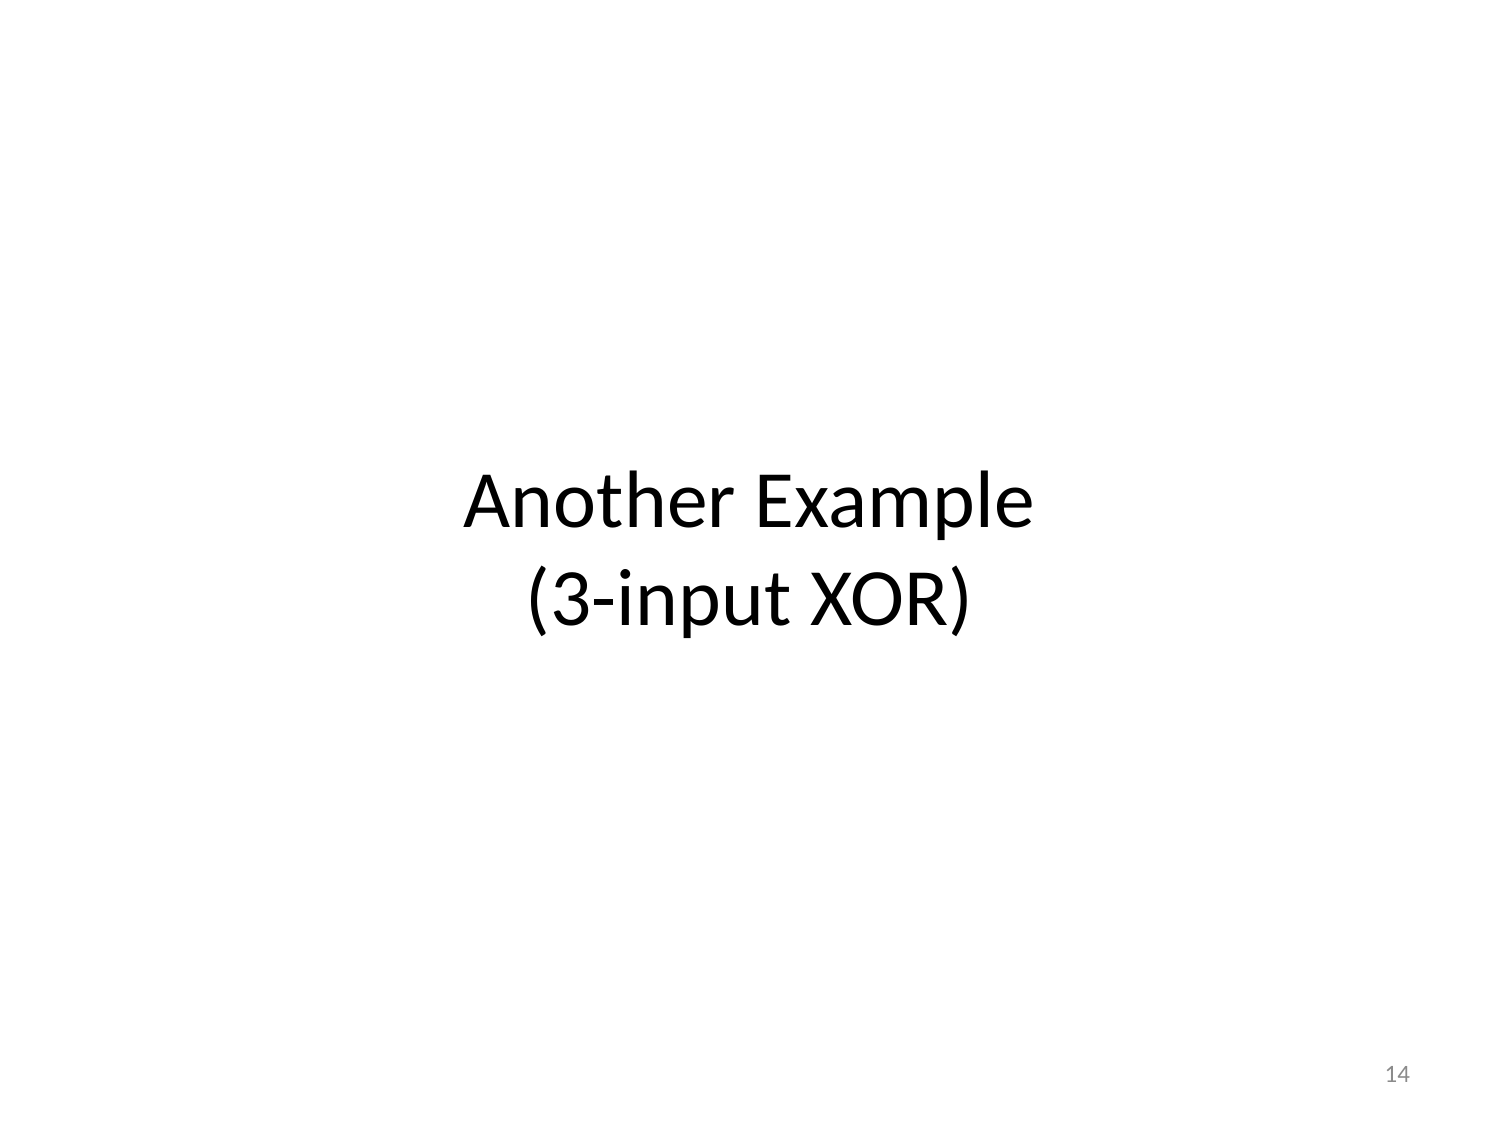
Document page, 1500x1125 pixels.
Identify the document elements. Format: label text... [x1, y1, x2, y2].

slide_number 14 [1074, 1042, 1425, 1103]
title Another Example (3-input XOR) [0, 437, 1500, 650]
